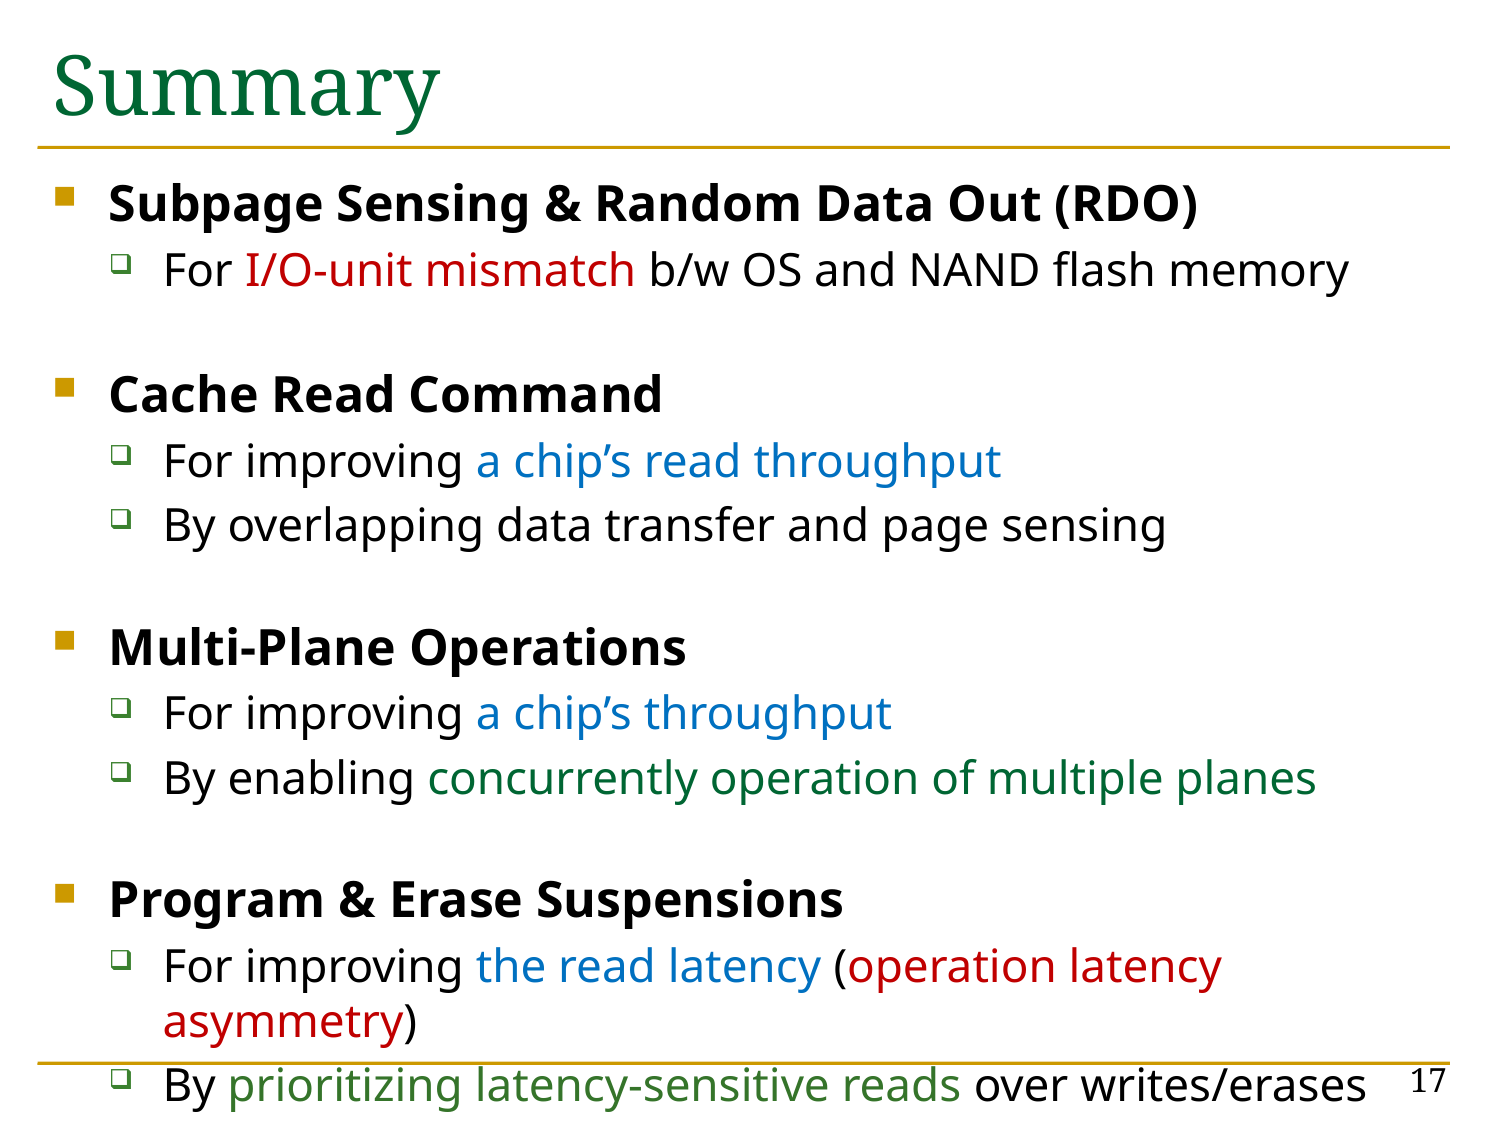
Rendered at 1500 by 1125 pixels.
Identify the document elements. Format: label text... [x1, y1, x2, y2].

slide_number 17 [1111, 1036, 1462, 1112]
list Subpage Sensing & Random Data Out (RDO) For I/O-unit mismatch b/w OS and NAND flash memory Cache Read Command For improving a chip’s read throughput By overlapping data transfer and page sensing Multi-Plane Operations For improving a chip’s throughput By enabling concurrently operation of multiple planes Program & Erase Suspensions For improving the read latency (operation latency asymmetry) By prioritizing latency-sensitive reads over writes/erases [37, 163, 1450, 1063]
title Summary [37, 24, 1450, 137]
